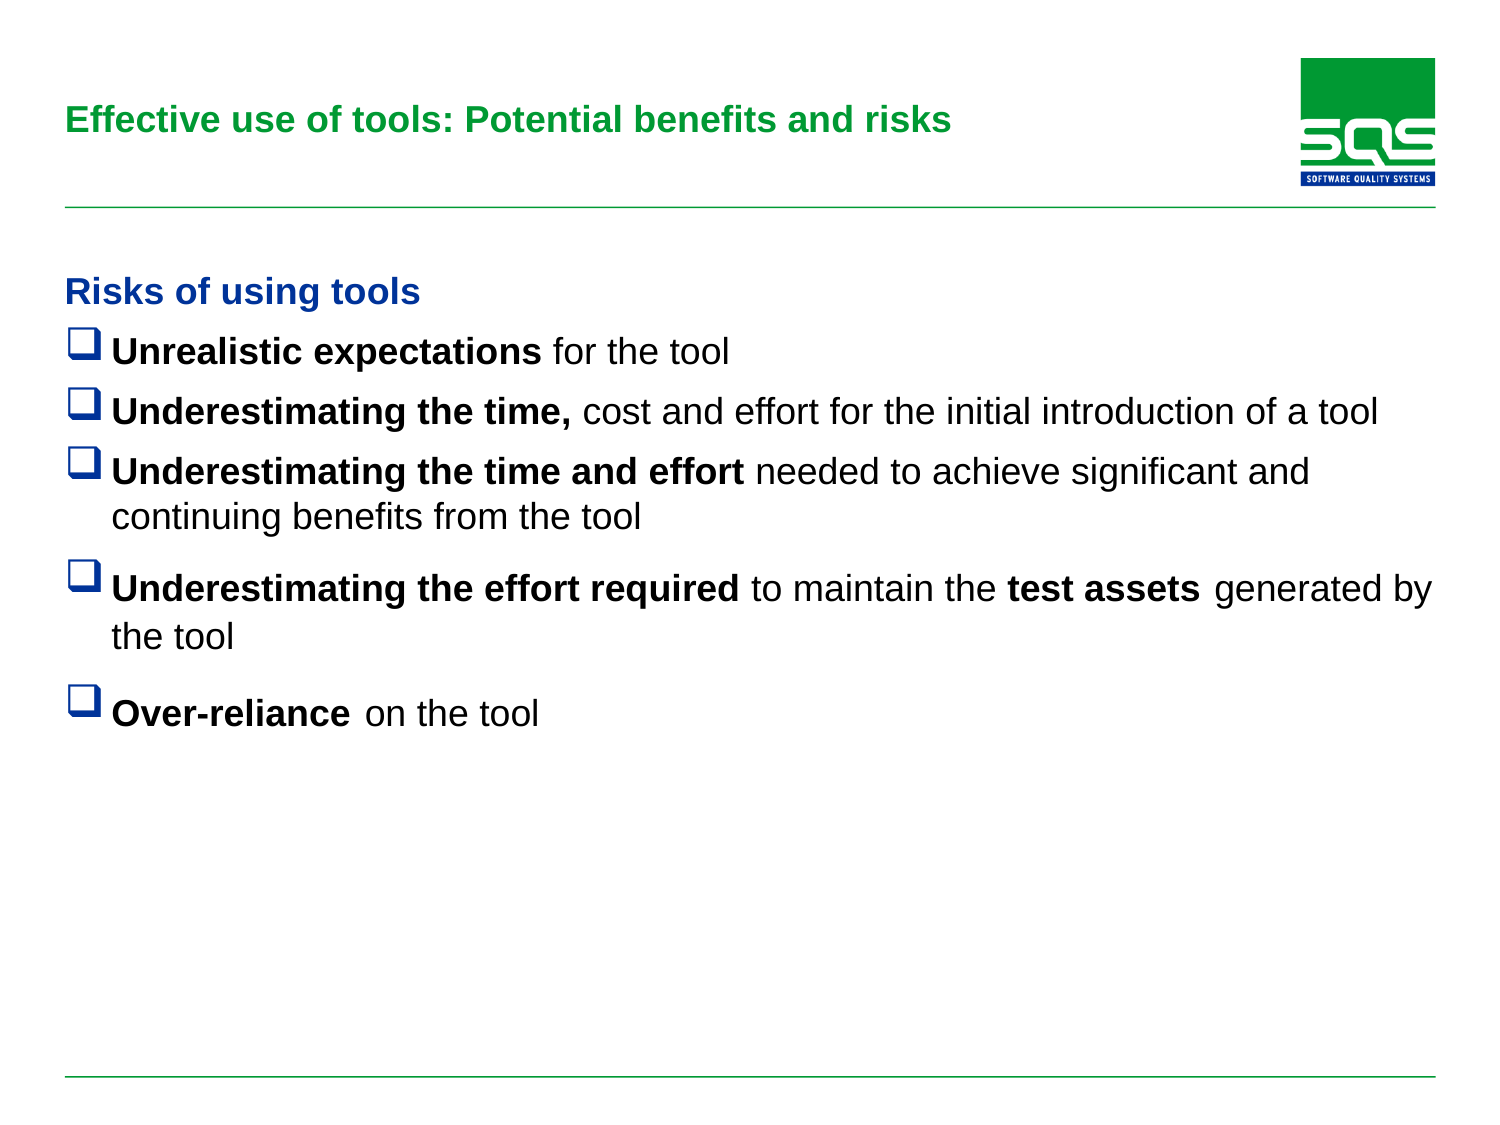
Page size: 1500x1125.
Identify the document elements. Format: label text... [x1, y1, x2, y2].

list Risks of using tools Unrealistic expectations for the tool Underestimating the time, cost and effort for the initial introduction of a tool Underestimating the time and effort needed to achieve significant and continuing benefits from the tool Underestimating the effort required to maintain the test assets generated by the tool Over-reliance on the tool [64, 243, 1436, 1067]
title Effective use of tools: Potential benefits and risks [64, 95, 1286, 243]
picture [1281, 58, 1436, 189]
